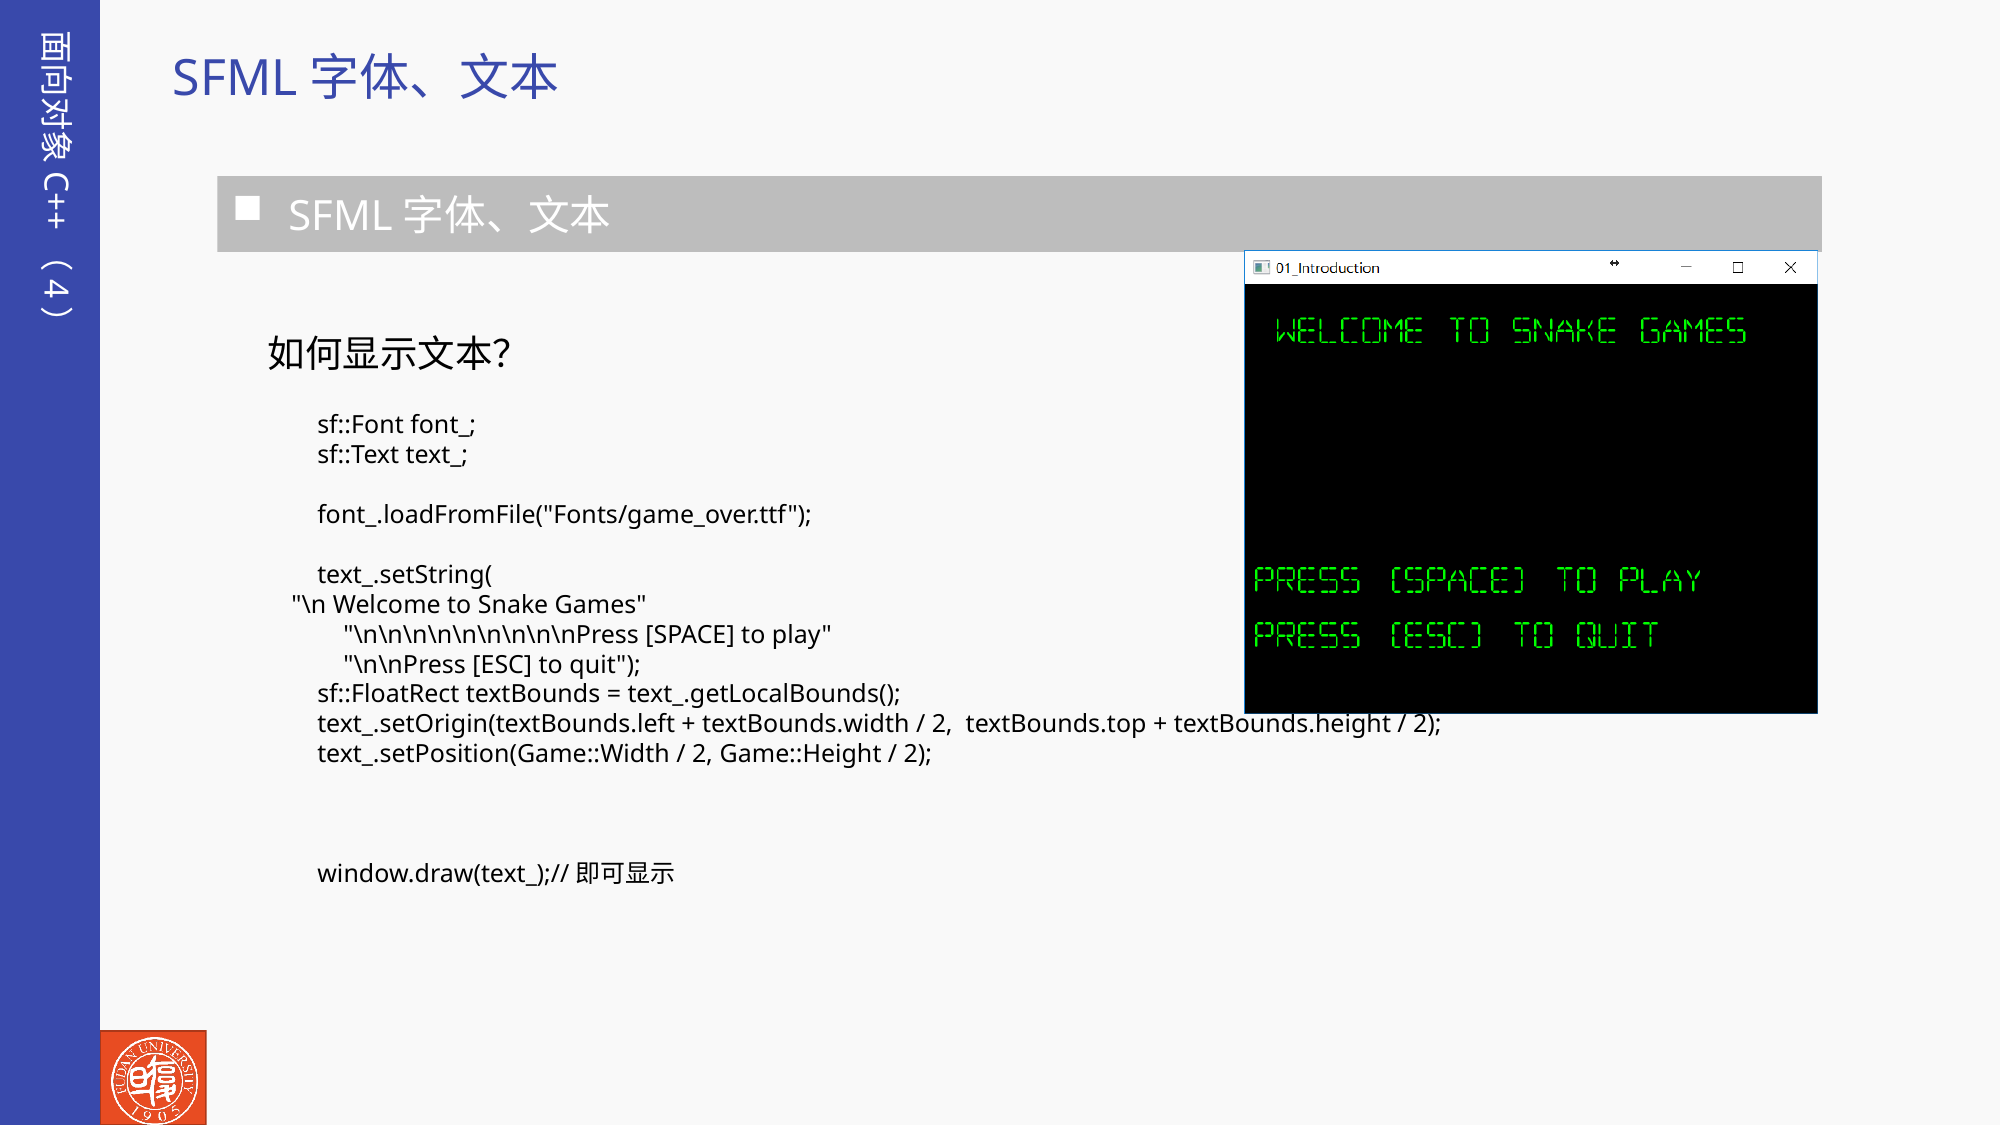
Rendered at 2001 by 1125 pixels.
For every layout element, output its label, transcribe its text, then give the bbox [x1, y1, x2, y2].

text_box 如何显示文本？ [252, 322, 546, 383]
text_box SFML字体、文本 [216, 175, 1823, 253]
text_box sf::Font font_; sf::Text text_; font_.loadFromFile("Fonts/game_over.ttf"); text_.setString( "\n Welcome to Snake Games" "\n\n\n\n\n\n\n\n\nPress [SPACE] to play" "\n\nPress [ESC] to quit"); sf::FloatRect textBounds = text_.getLocalBounds(); text_.setOrigin(textBounds.left + textBounds.width / 2, textBounds.top + textBounds.height / 2); text_.setPosition(Game::Width / 2, Game::Height / 2); window.draw(text_);//即可显示 [276, 401, 1566, 925]
text_box SFML字体、文本 [157, 37, 575, 113]
picture [111, 1037, 198, 1125]
text_box [0, 0, 101, 1125]
text_box 面向对象C++（4） [14, 15, 86, 301]
picture [1243, 250, 1818, 714]
